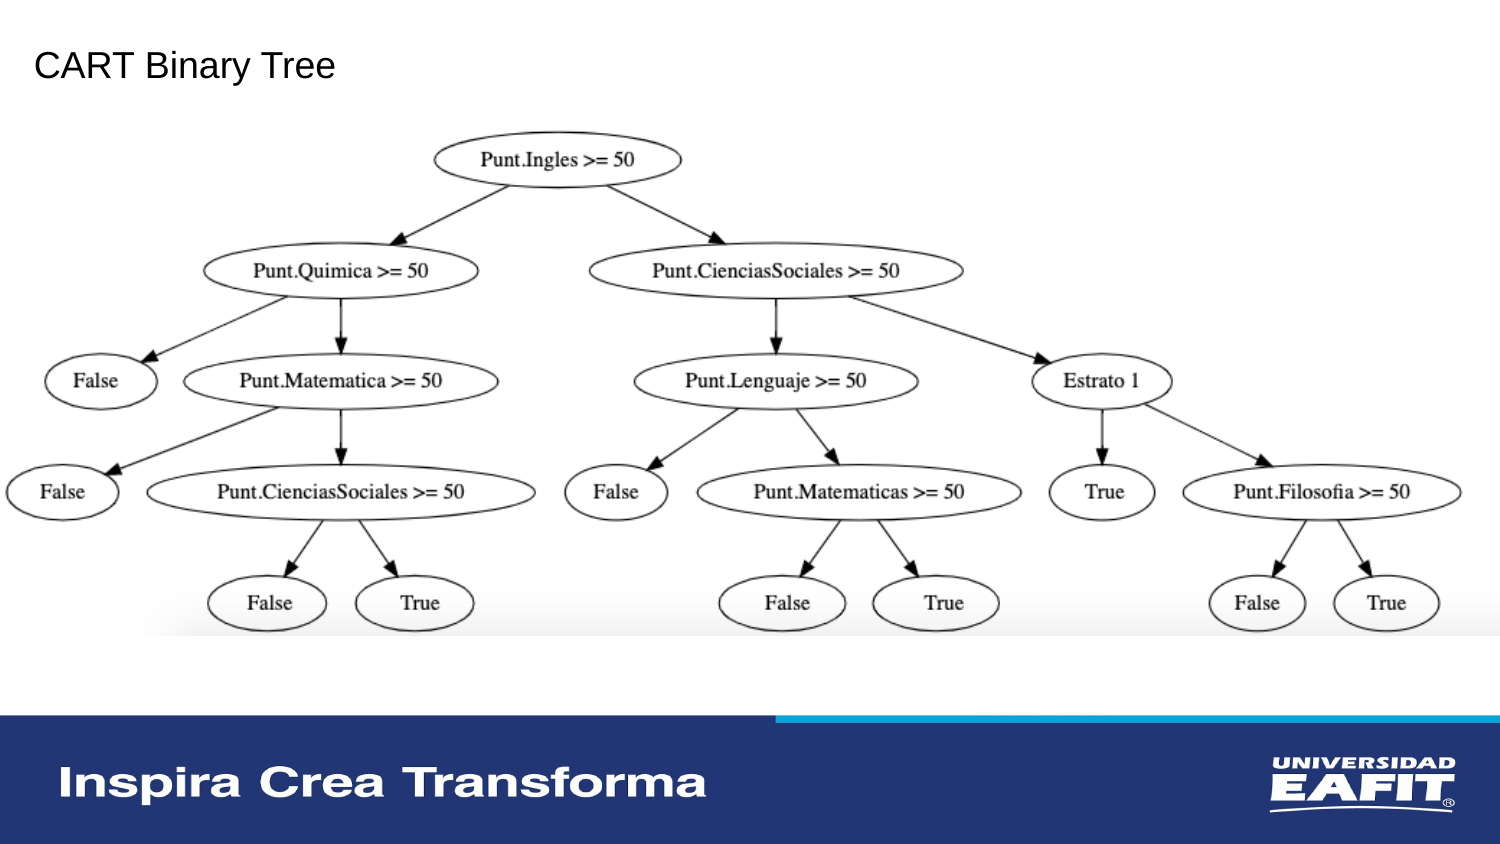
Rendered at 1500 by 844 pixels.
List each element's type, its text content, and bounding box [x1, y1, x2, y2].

picture [0, 0, 1500, 844]
title CART Binary Tree [33, 16, 1432, 111]
